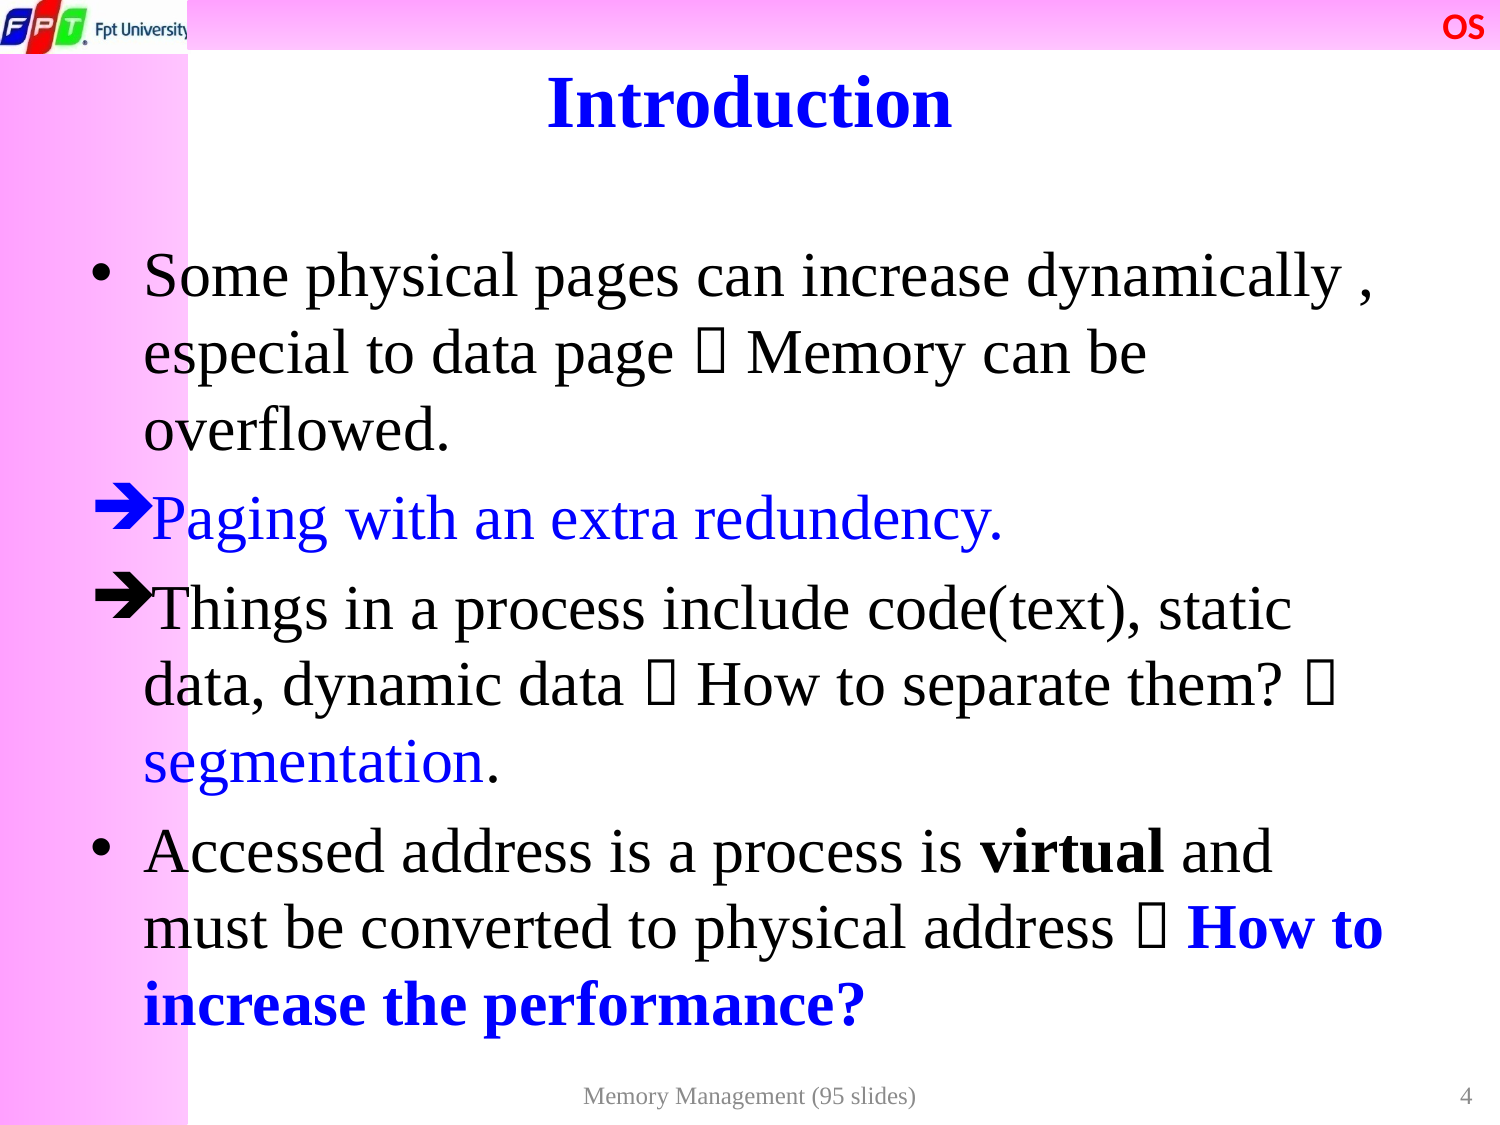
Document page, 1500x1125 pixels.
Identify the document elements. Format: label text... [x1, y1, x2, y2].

slide_number 4 [1137, 1074, 1488, 1116]
list Some physical pages can increase dynamically , especial to data page  Memory can be overflowed. Paging with an extra redundency. Things in a process include code(text), static data, dynamic data  How to separate them?  segmentation. Accessed address is a process is virtual and must be converted to physical address  How to increase the performance? [75, 224, 1425, 1050]
footer Memory Management (95 slides) [512, 1074, 988, 1116]
picture [0, 0, 188, 54]
title Introduction [75, 45, 1425, 150]
